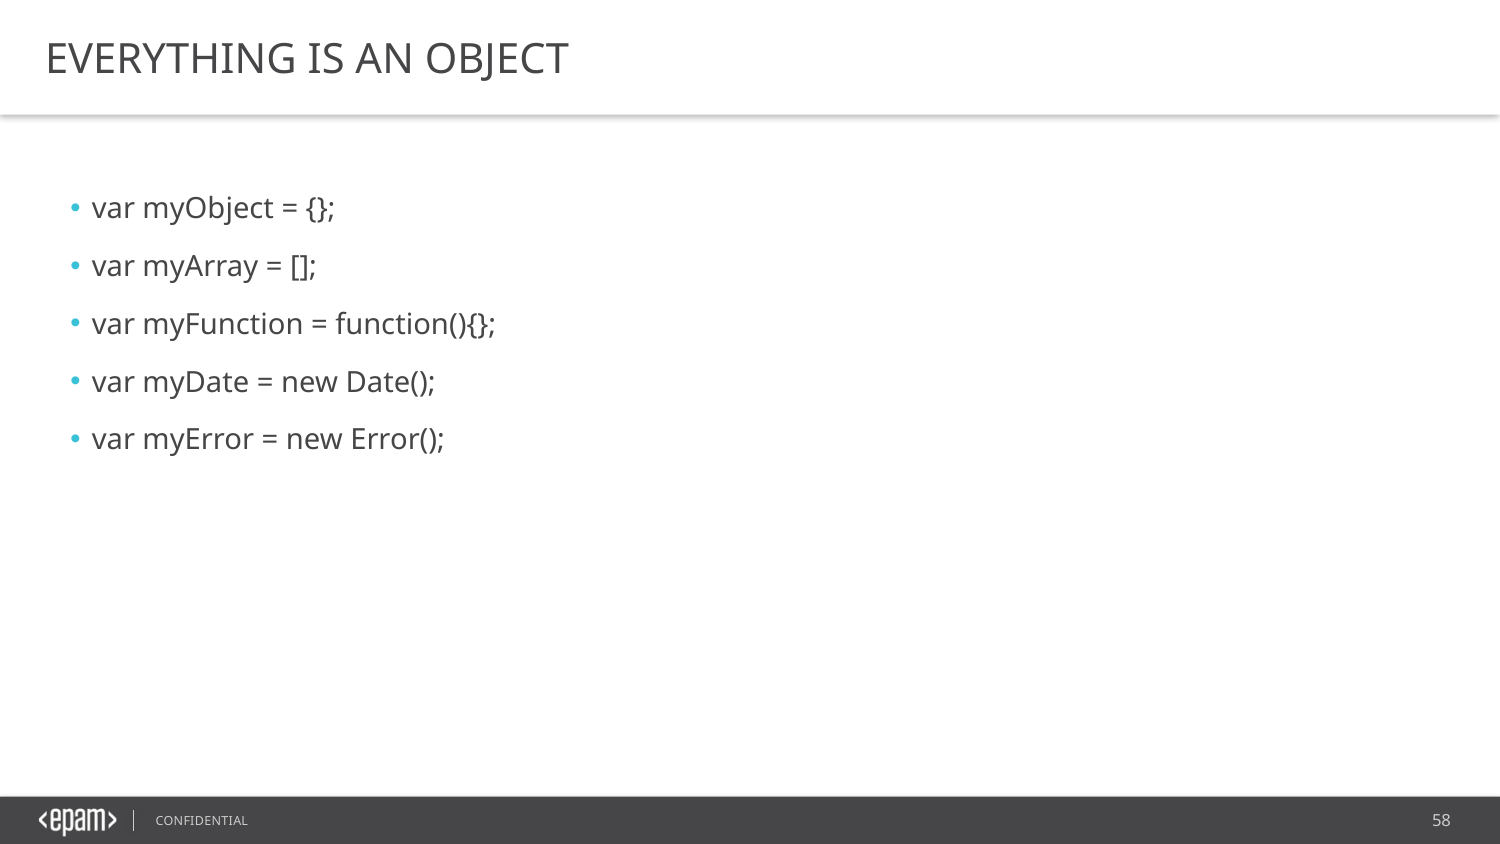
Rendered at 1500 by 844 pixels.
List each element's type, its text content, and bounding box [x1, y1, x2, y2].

list var myObject = {}; var myArray = []; var myFunction = function(){}; var myDate = new Date(); var myError = new Error(); [59, 177, 1428, 733]
picture [38, 808, 117, 837]
list EVERYTHING IS AN OBJECT [0, 0, 1500, 115]
